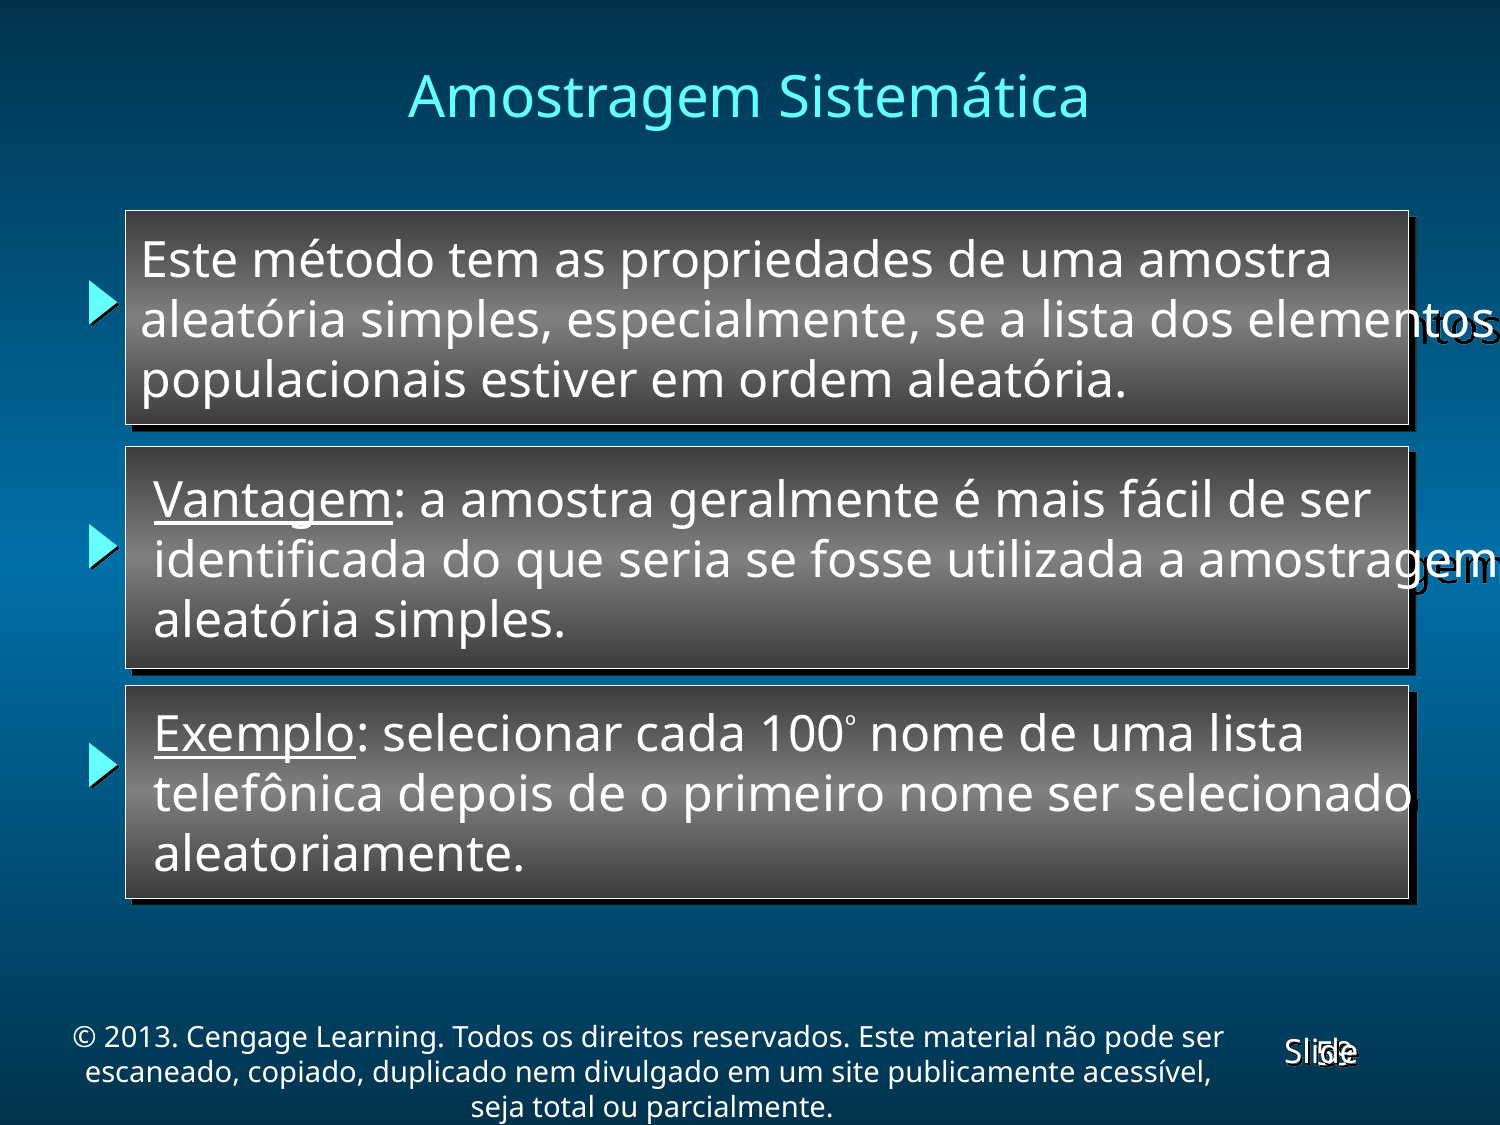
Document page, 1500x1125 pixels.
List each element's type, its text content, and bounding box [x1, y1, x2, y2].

text_box [90, 744, 116, 785]
text_box [90, 282, 116, 323]
text_box [90, 526, 116, 567]
text_box Amostragem Sistemática [112, 27, 1388, 161]
text_box Exemplo: selecionar cada 100º nome de uma lista telefônica depois de o primeiro nome ser selecionado aleatoriamente. [125, 685, 1409, 899]
text_box Vantagem: a amostra geralmente é mais fácil de ser identificada do que seria se fosse utilizada a amostragem aleatória simples. [125, 446, 1409, 669]
text_box Este método tem as propriedades de uma amostra aleatória simples, especialmente, se a lista dos elementos populacionais estiver em ordem aleatória. [125, 210, 1409, 425]
